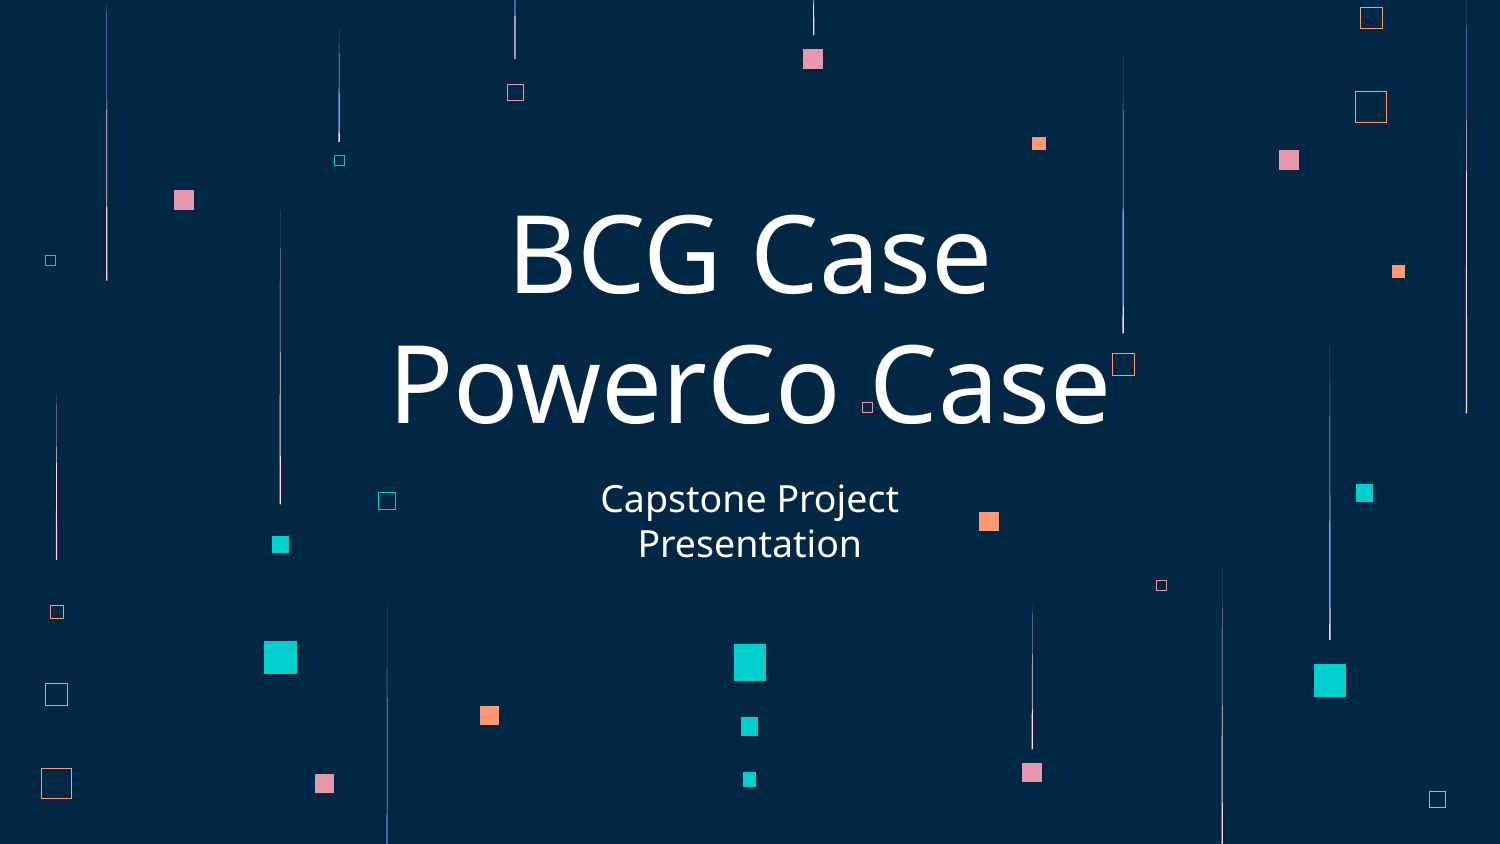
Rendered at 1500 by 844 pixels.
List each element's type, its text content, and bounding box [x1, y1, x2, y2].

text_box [733, 644, 767, 787]
subtitle Capstone Project Presentation [479, 461, 1021, 591]
text_box [479, 705, 500, 726]
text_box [1022, 606, 1043, 783]
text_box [263, 209, 297, 675]
text_box [1032, 137, 1046, 151]
text_box [979, 511, 999, 532]
text_box [314, 773, 335, 794]
title BCG Case PowerCo Case [256, 123, 1244, 461]
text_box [1111, 55, 1135, 376]
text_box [1313, 345, 1347, 698]
